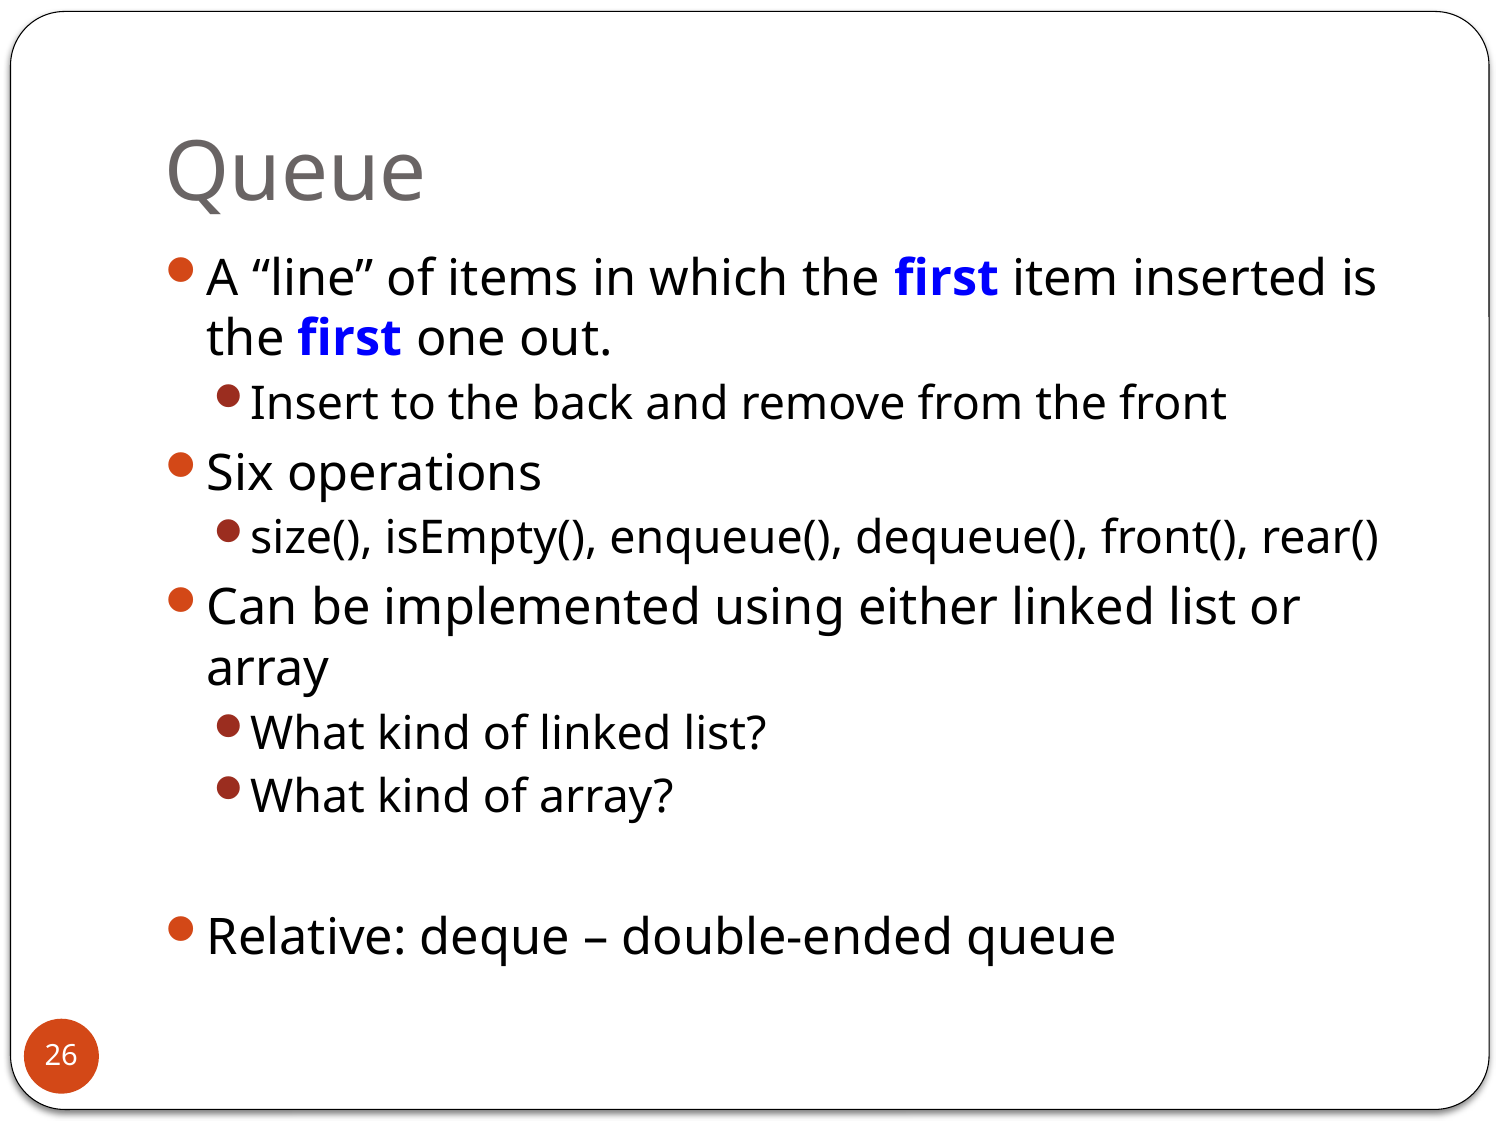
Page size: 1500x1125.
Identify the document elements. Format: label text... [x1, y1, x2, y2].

slide_number 26 [23, 1018, 99, 1094]
title Queue [150, 45, 1425, 233]
list A “line” of items in which the first item inserted is the first one out. Insert to the back and remove from the front Six operations size(), isEmpty(), enqueue(), dequeue(), front(), rear() Can be implemented using either linked list or array What kind of linked list? What kind of array? Relative: deque – double-ended queue [150, 237, 1425, 988]
